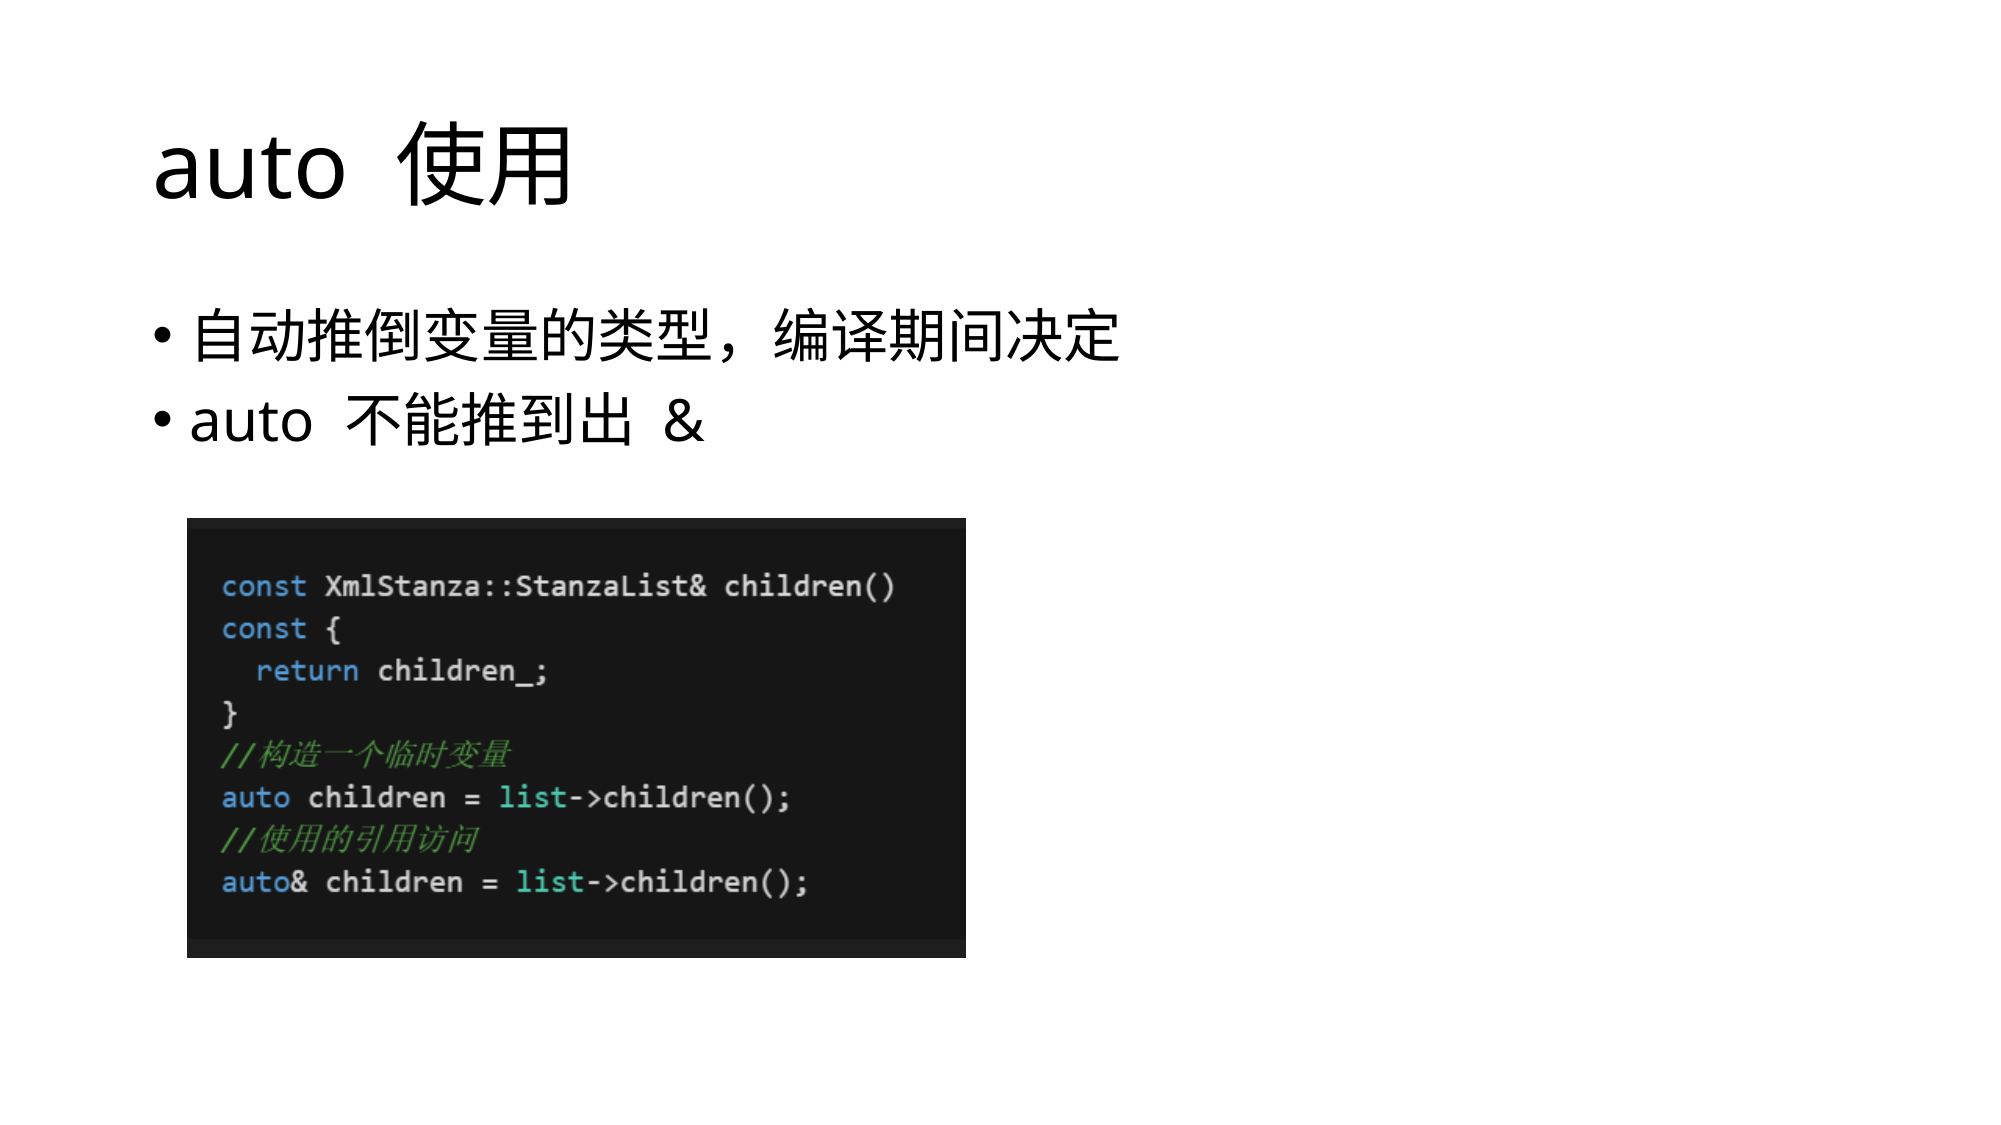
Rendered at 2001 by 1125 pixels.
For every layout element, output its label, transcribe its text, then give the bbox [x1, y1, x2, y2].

list 自动推倒变量的类型，编译期间决定 auto 不能推到出 & [137, 299, 1863, 1014]
title auto 使用 [137, 59, 1863, 278]
picture [187, 518, 966, 959]
